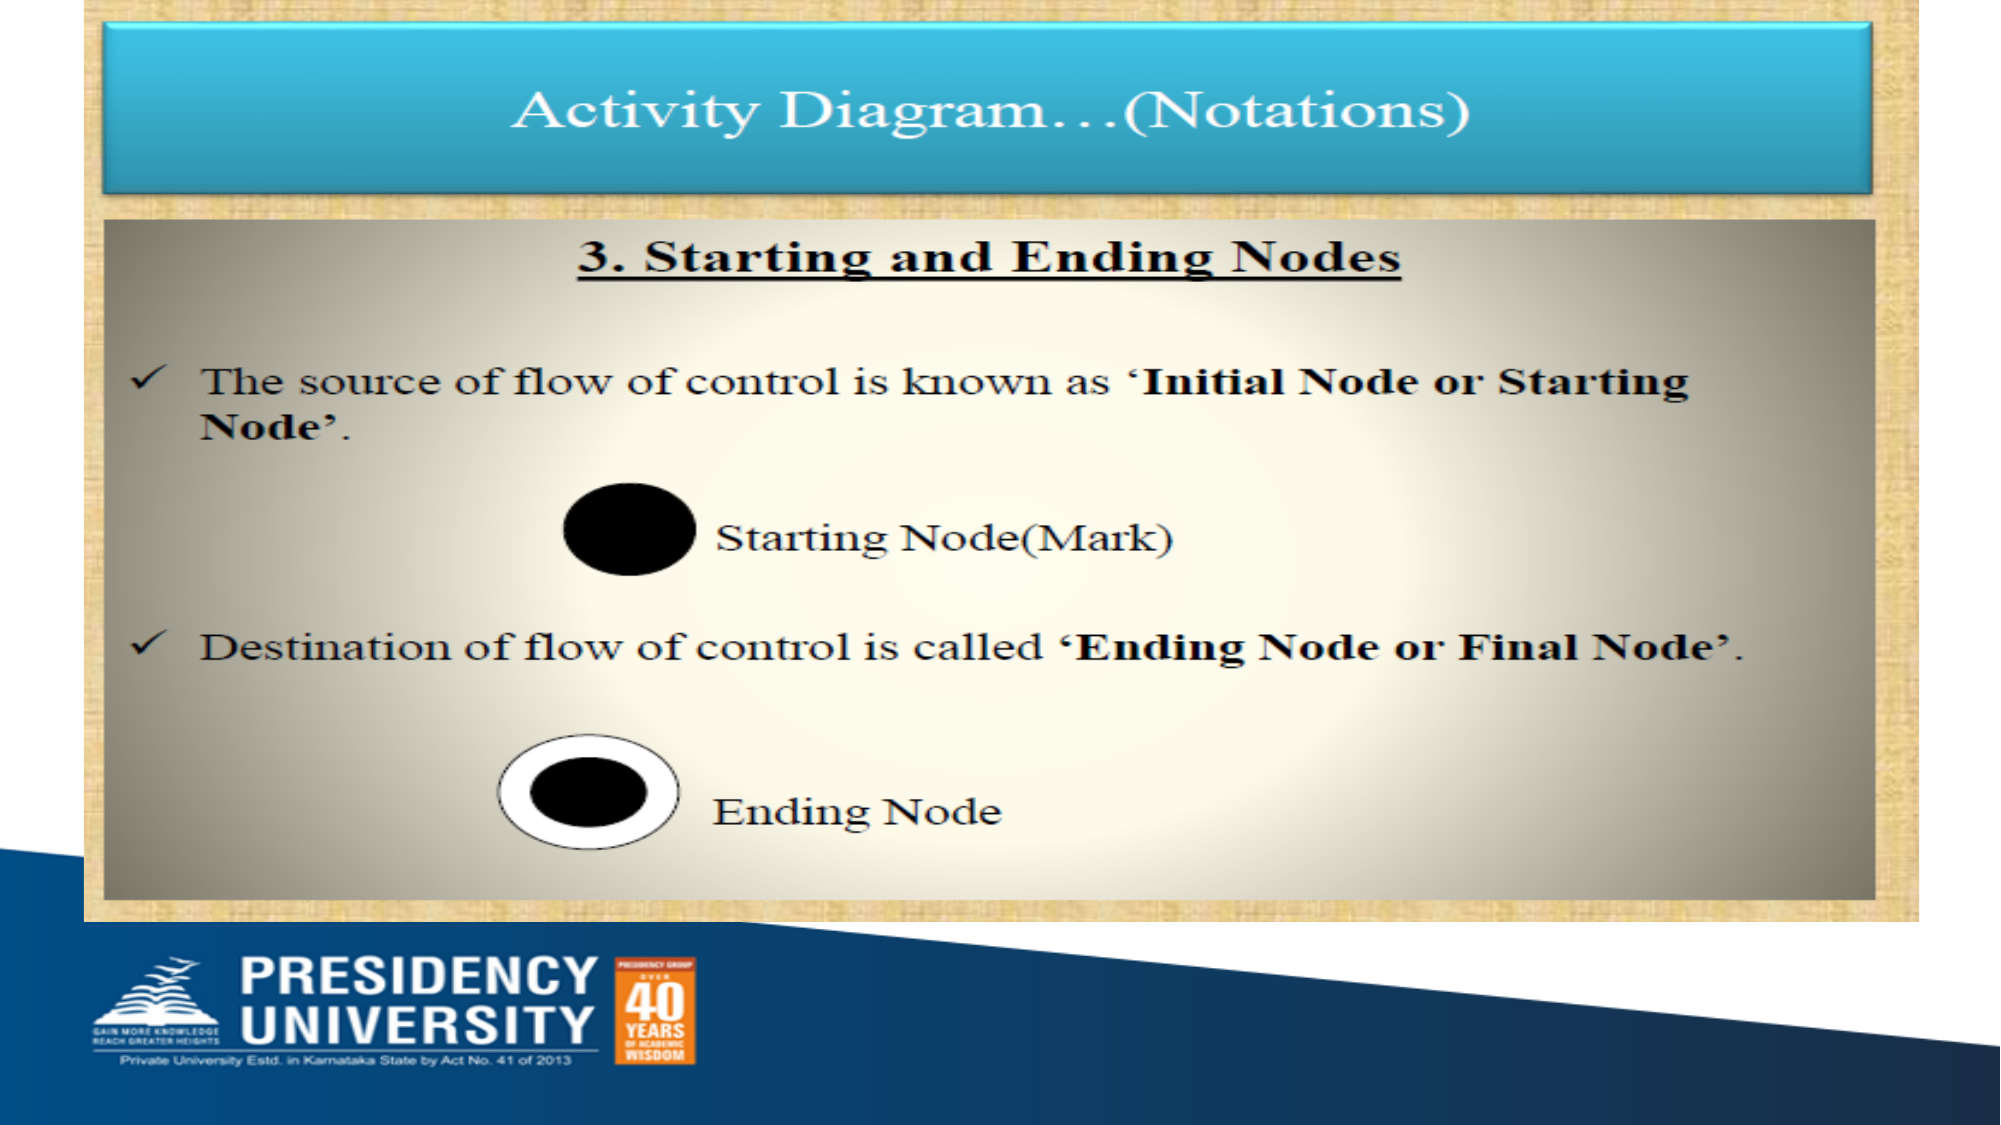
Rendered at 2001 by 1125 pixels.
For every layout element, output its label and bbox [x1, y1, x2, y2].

list [83, 0, 1920, 922]
picture [0, 845, 2000, 1125]
